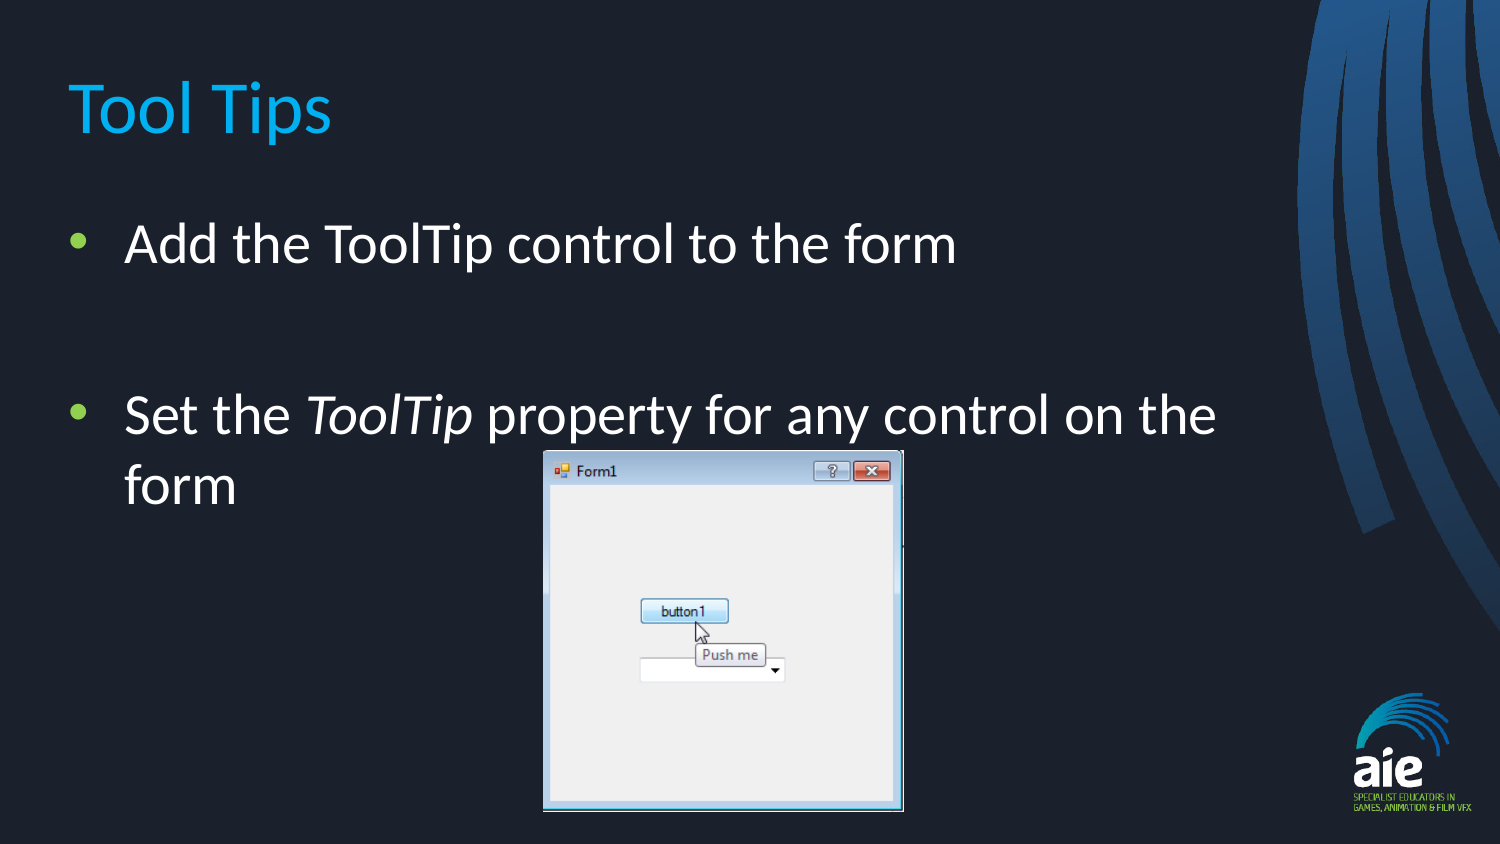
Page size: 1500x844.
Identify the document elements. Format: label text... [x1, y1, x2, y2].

picture [0, 0, 1500, 844]
list Add the ToolTip control to the form Set the ToolTip property for any control on the form [53, 197, 1329, 753]
title Tool Tips [53, 33, 1425, 175]
